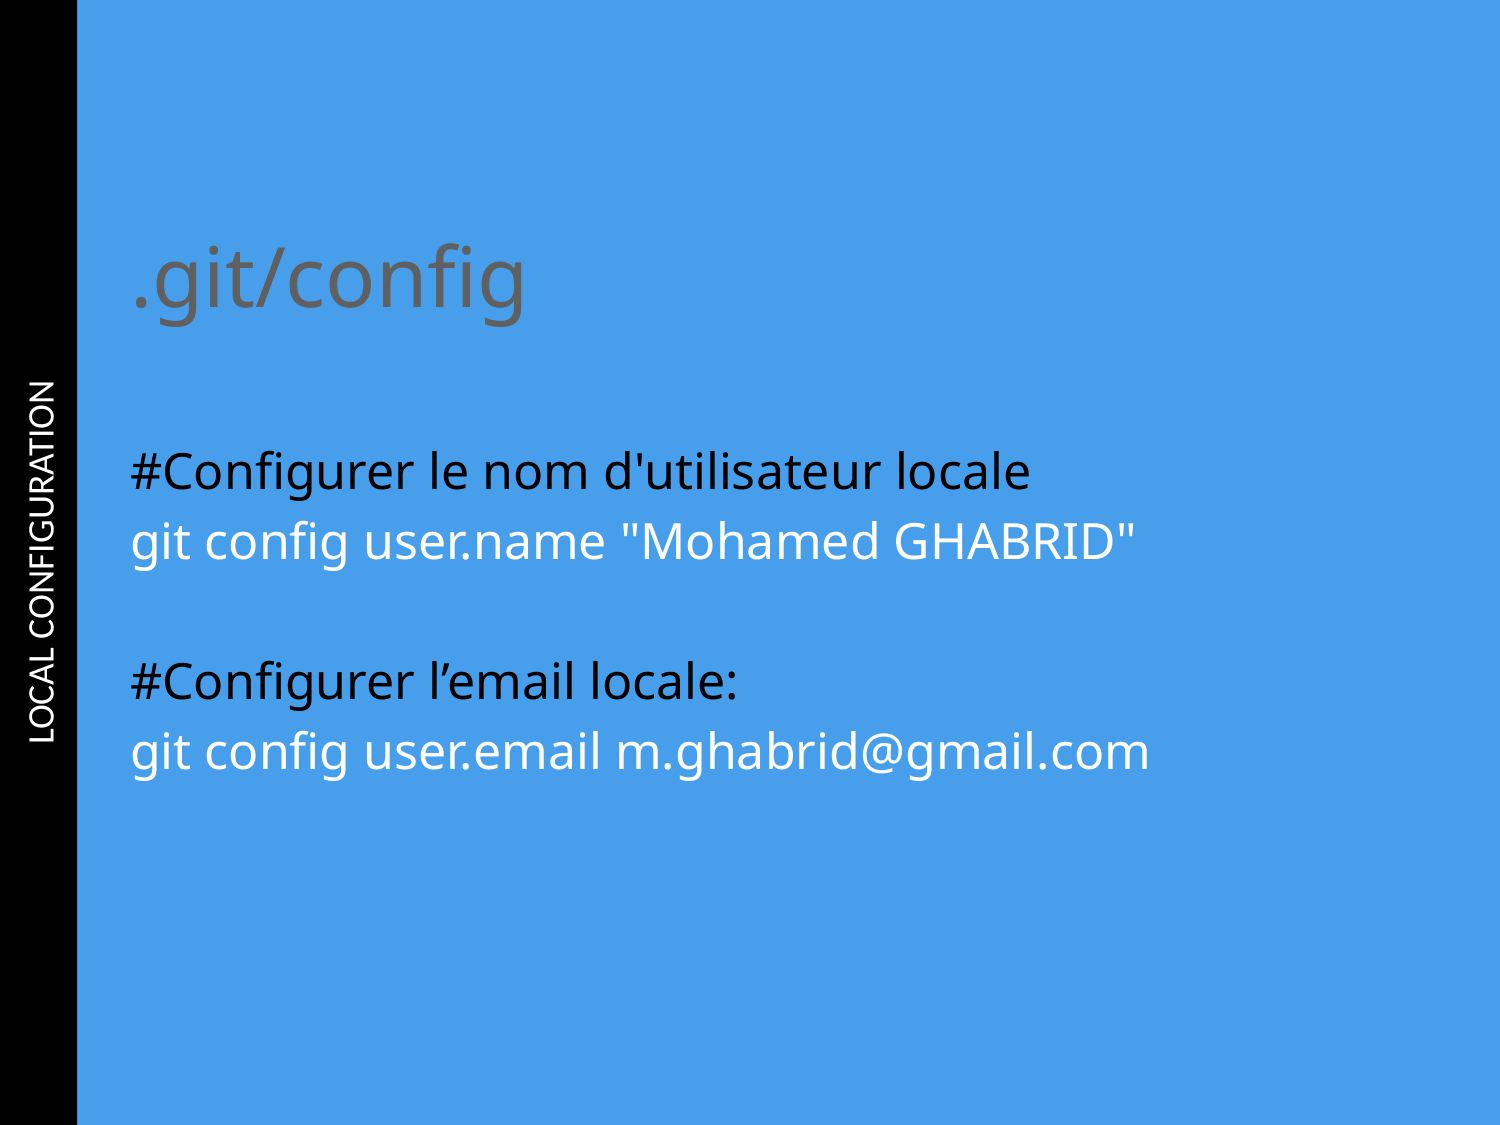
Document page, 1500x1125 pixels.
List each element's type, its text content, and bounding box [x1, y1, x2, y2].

text_box LOCAL CONFIGURATION [0, 0, 79, 1125]
list .git/config #Configurer le nom d'utilisateur locale git config user.name "Mohamed GHABRID" #Configurer l’email locale: git config user.email m.ghabrid@gmail.com [115, 217, 1500, 960]
